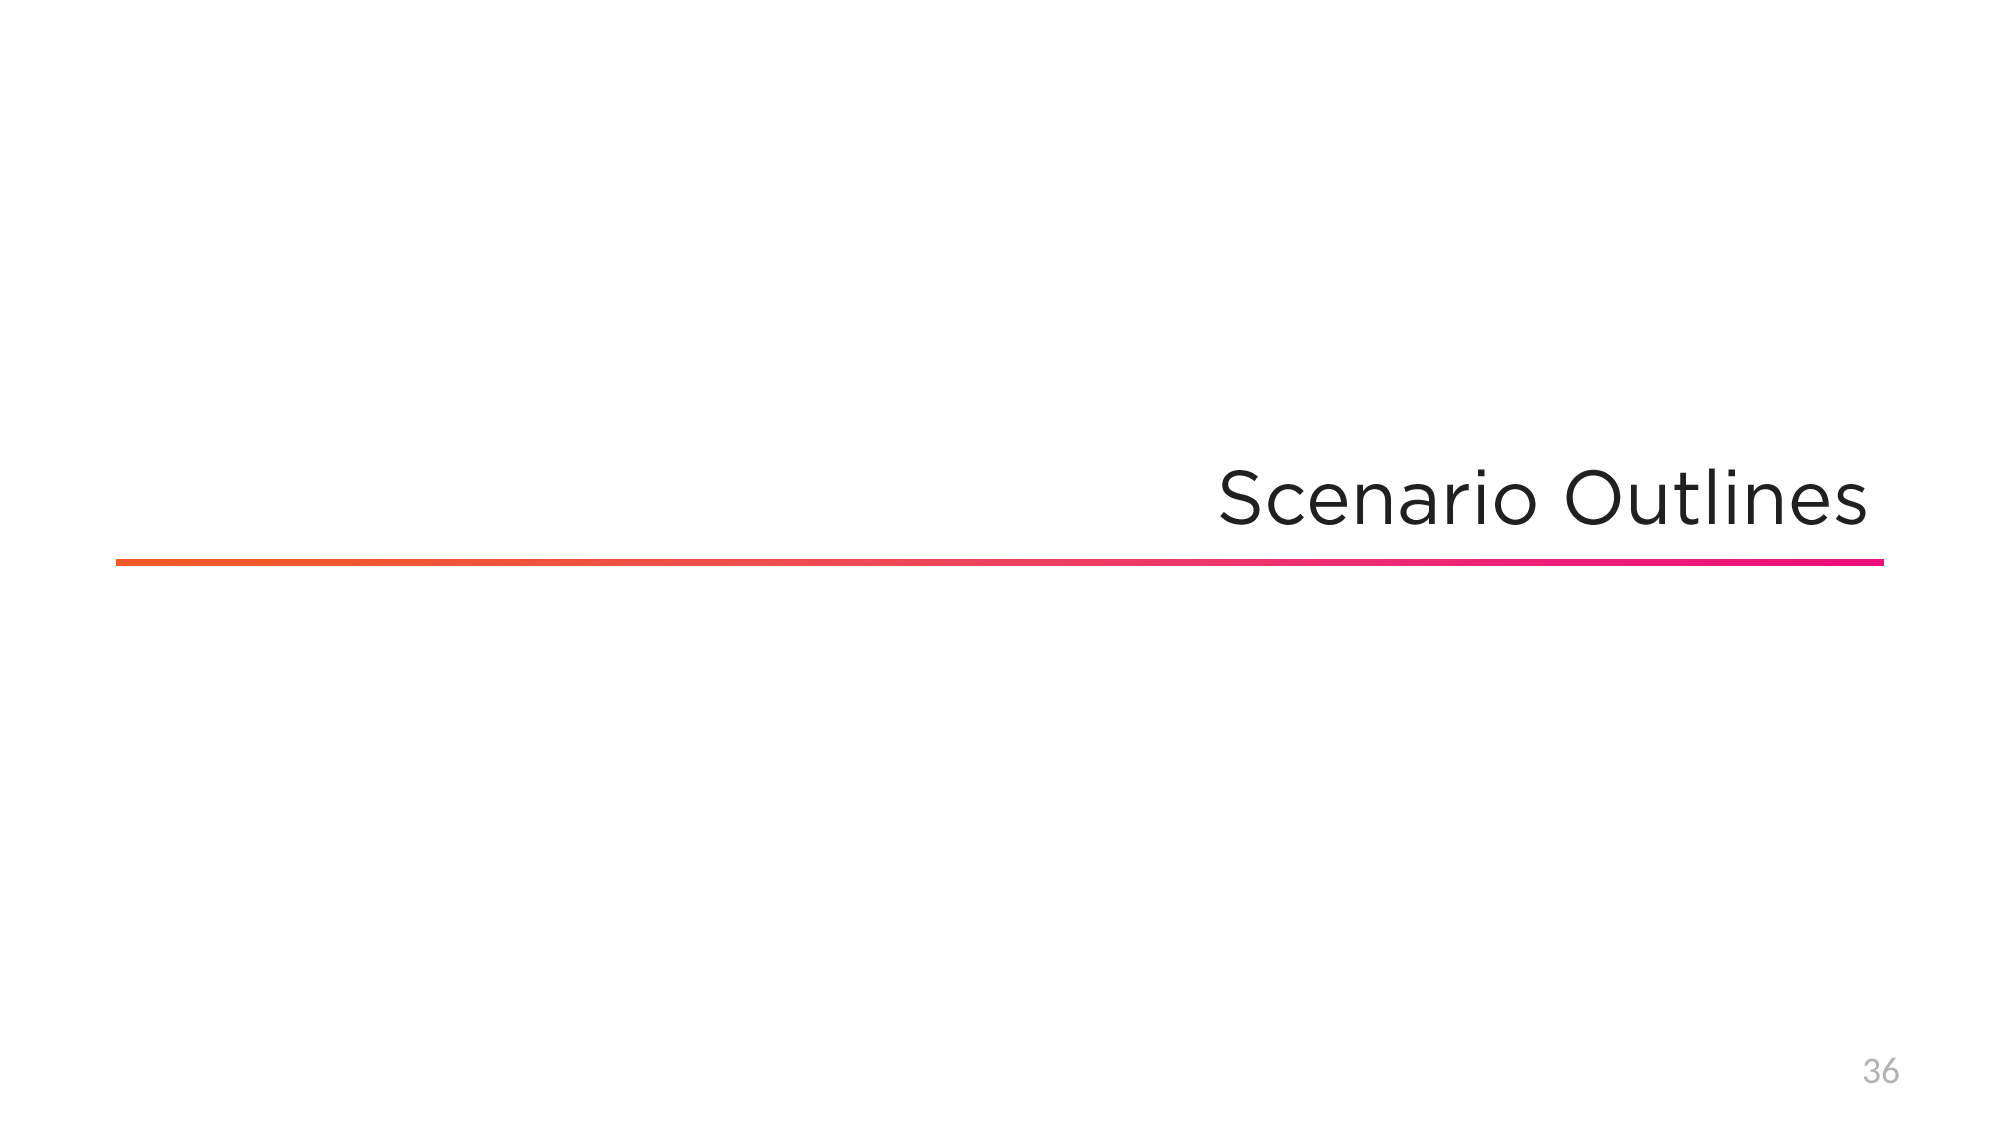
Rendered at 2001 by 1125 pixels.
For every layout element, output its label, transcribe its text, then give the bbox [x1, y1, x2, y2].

picture [1216, 450, 1908, 542]
picture [116, 559, 1884, 566]
slide_number 36 [1440, 1046, 1900, 1103]
